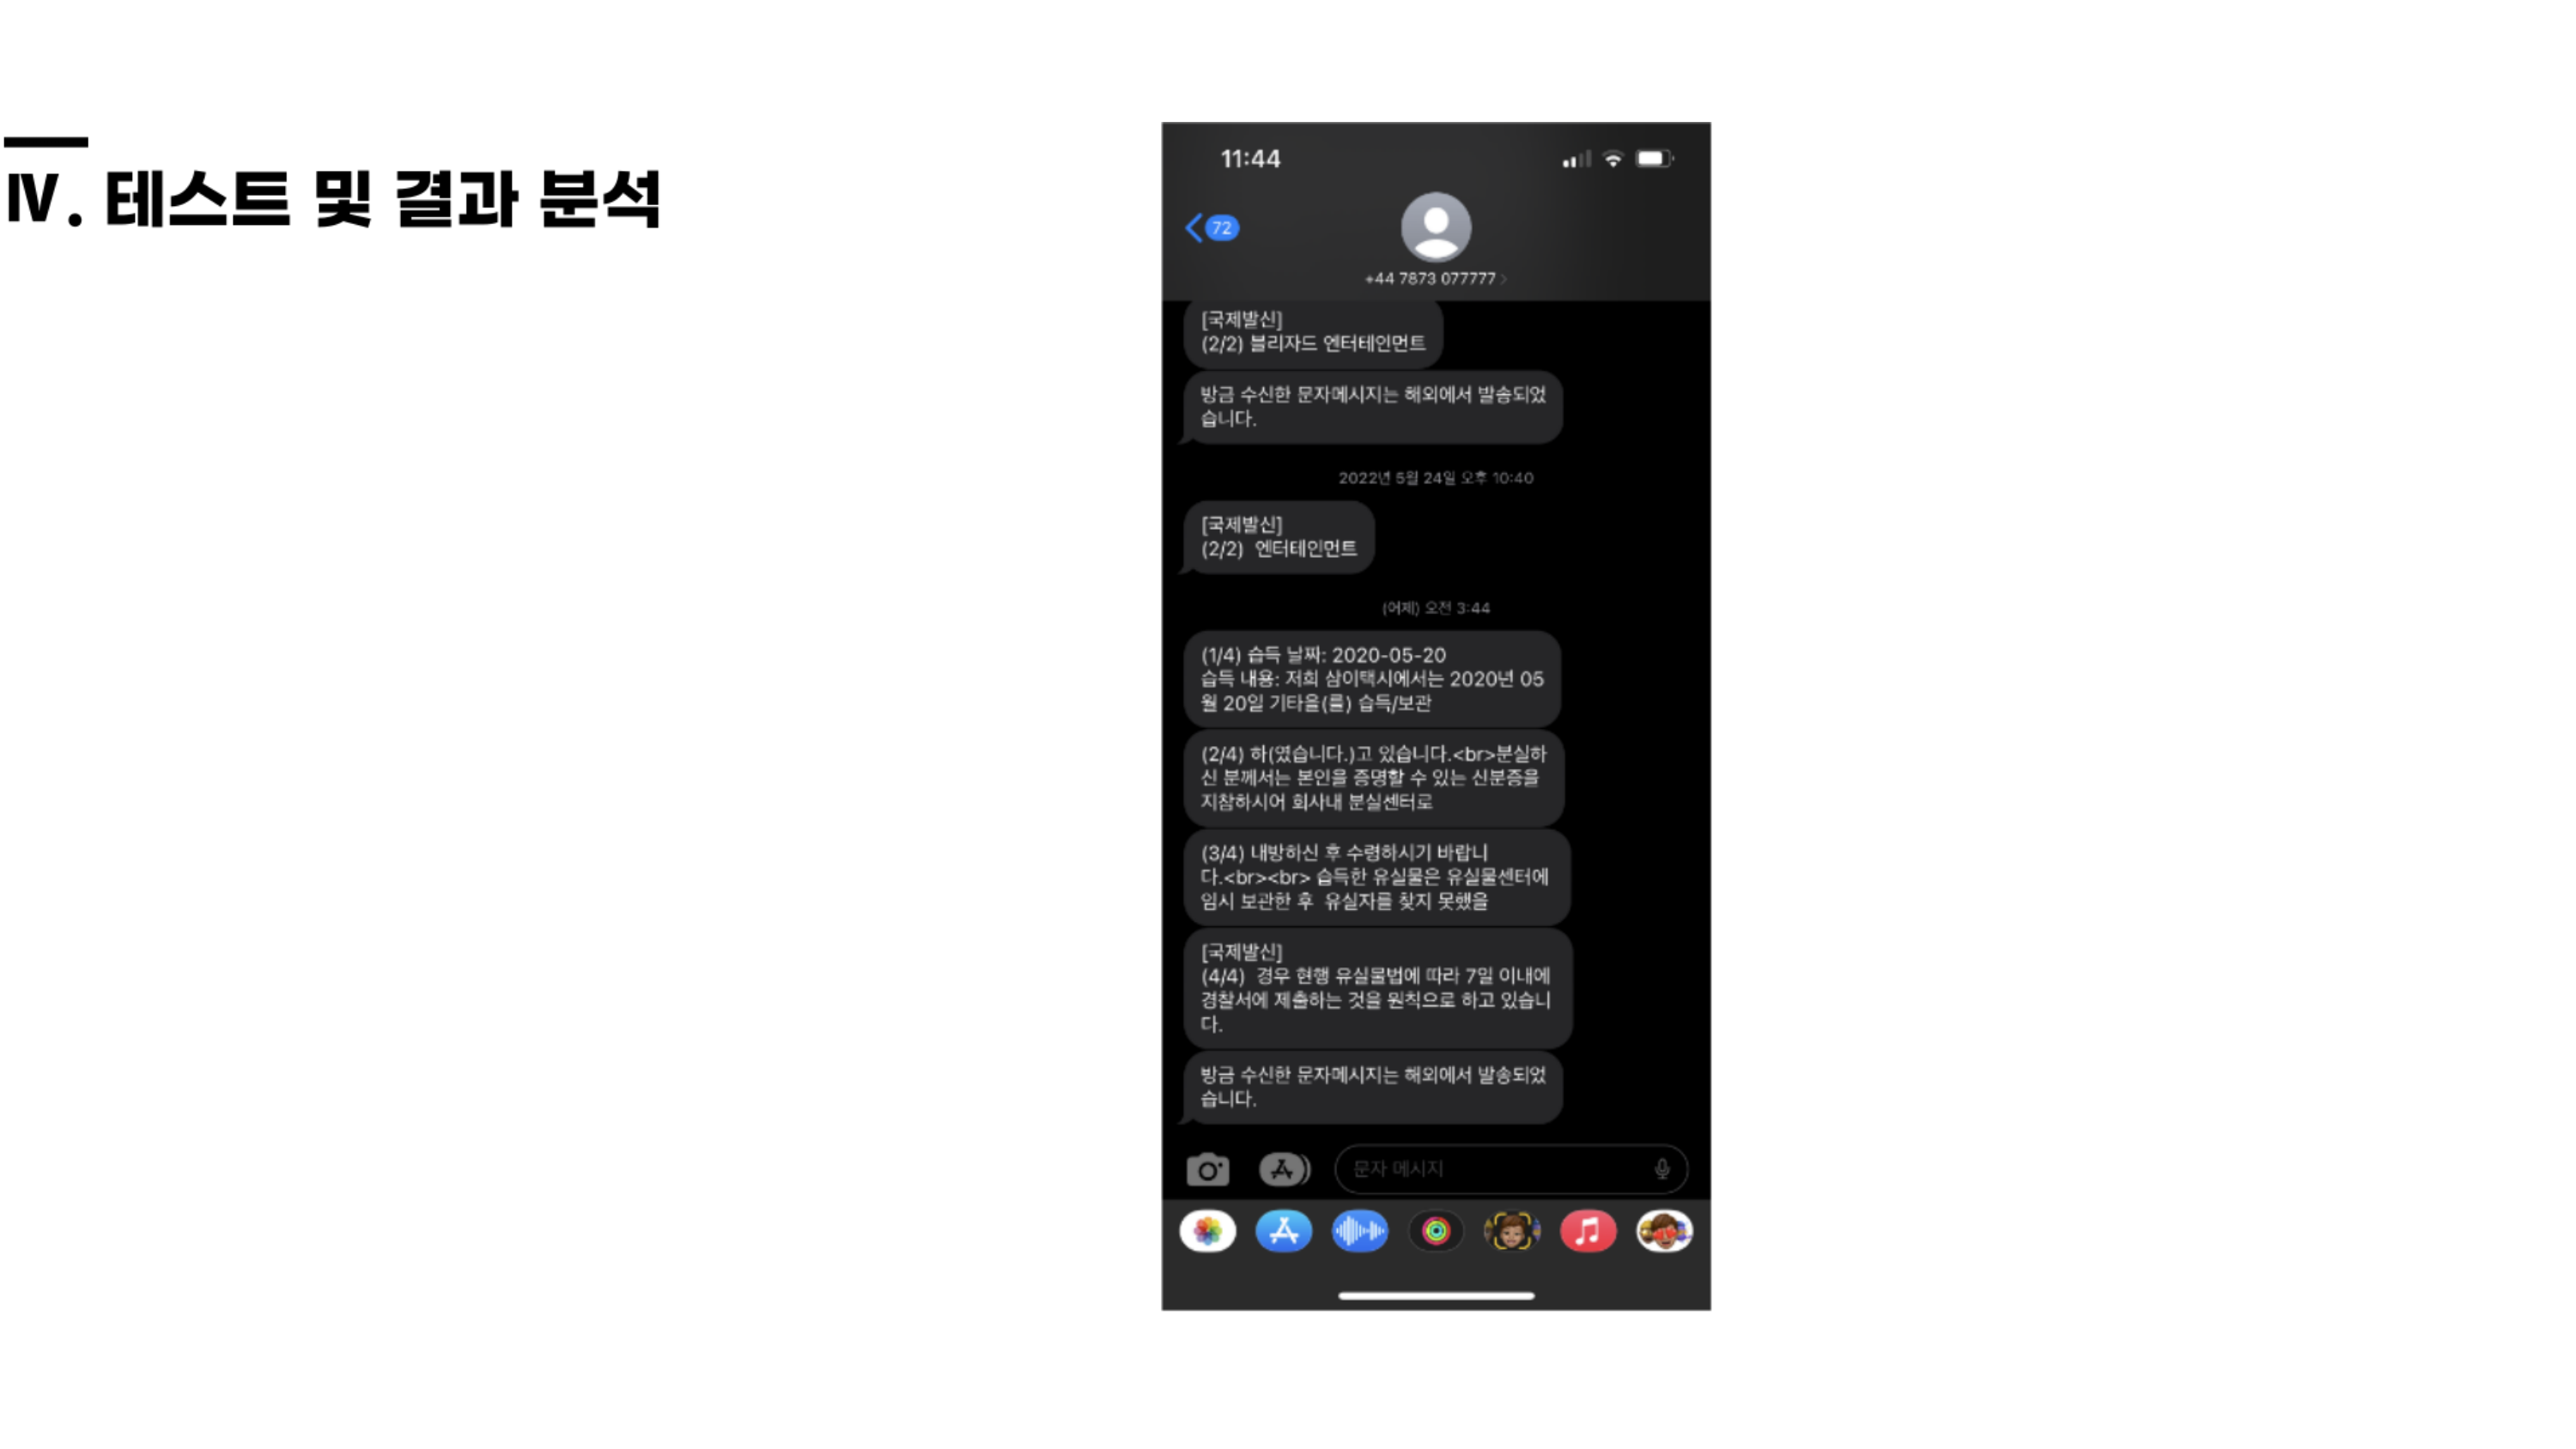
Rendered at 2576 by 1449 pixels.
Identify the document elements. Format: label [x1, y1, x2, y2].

text_box [3, 122, 88, 162]
picture [0, 151, 696, 259]
text_box [1161, 122, 1713, 1313]
